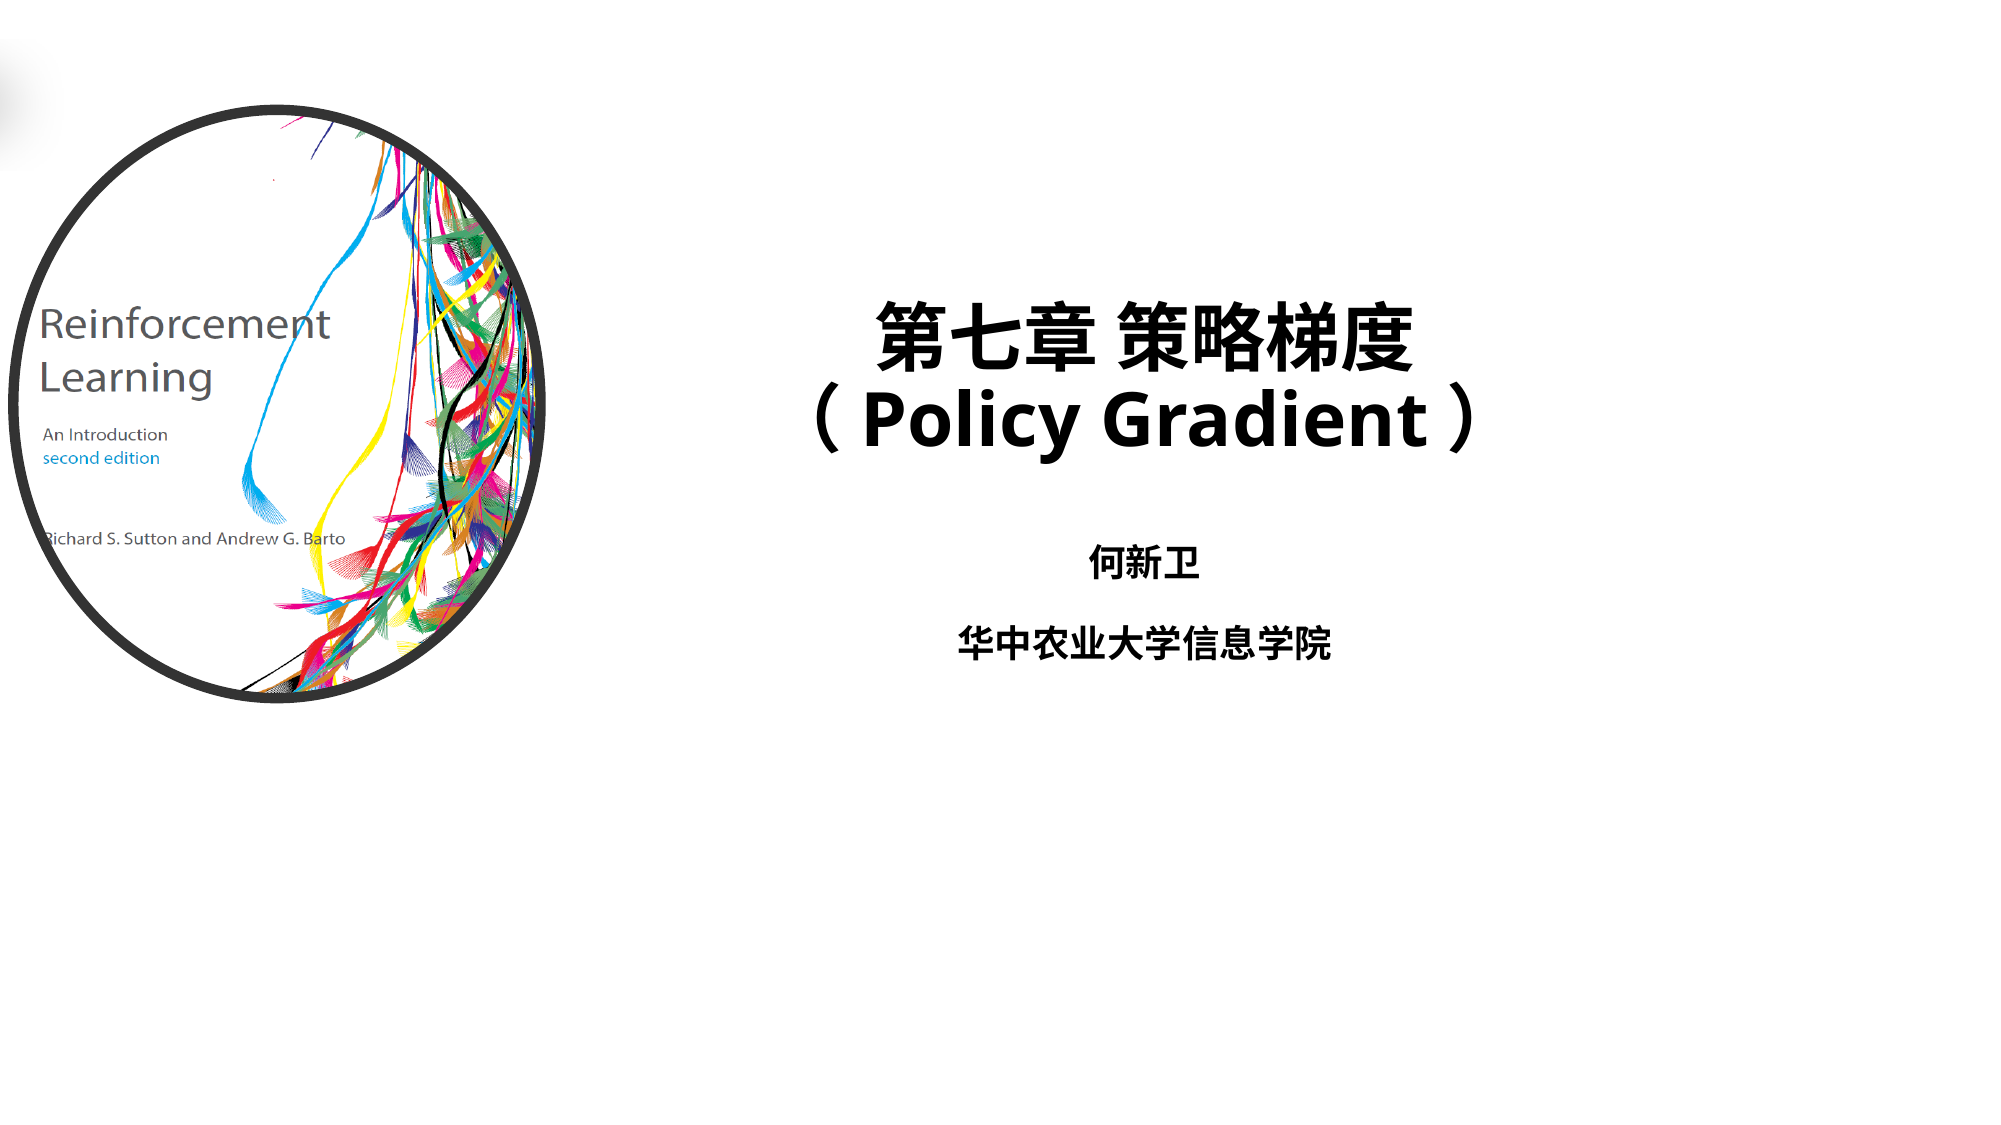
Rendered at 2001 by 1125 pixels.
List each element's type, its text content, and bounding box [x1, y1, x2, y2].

title 第七章 策略梯度 （Policy Gradient） 何新卫 华中农业大学信息学院 [220, 124, 2000, 718]
picture [13, 109, 541, 699]
